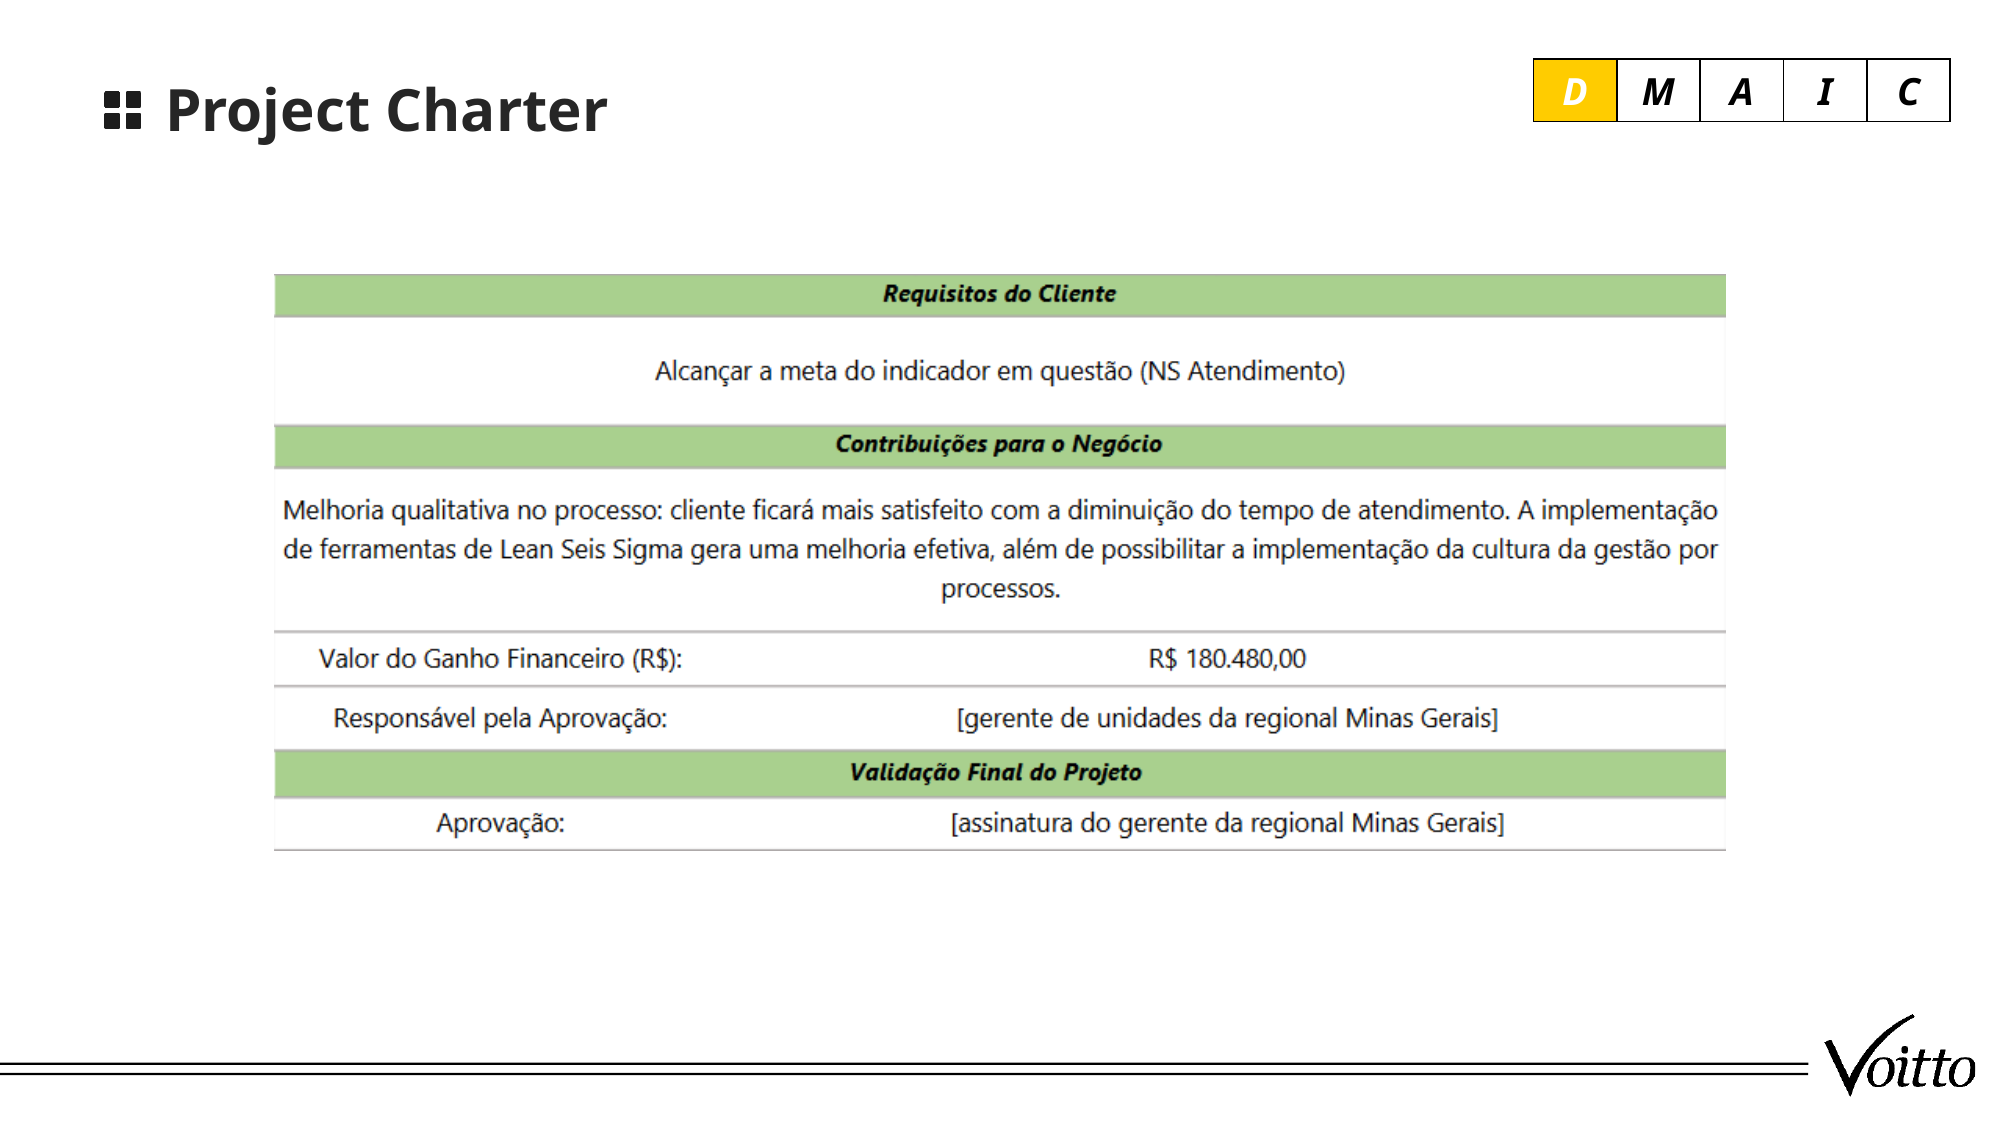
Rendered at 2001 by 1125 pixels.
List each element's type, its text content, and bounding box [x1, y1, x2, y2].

text_box C [1866, 59, 1951, 122]
text_box D [1533, 59, 1616, 122]
text_box I [1783, 59, 1866, 122]
text_box M [1616, 59, 1700, 122]
text_box A [1700, 59, 1783, 122]
picture [1824, 1014, 1976, 1097]
text_box Project Charter [150, 56, 1850, 168]
picture [274, 274, 1726, 851]
text_box [121, 214, 1863, 999]
picture [104, 91, 141, 129]
